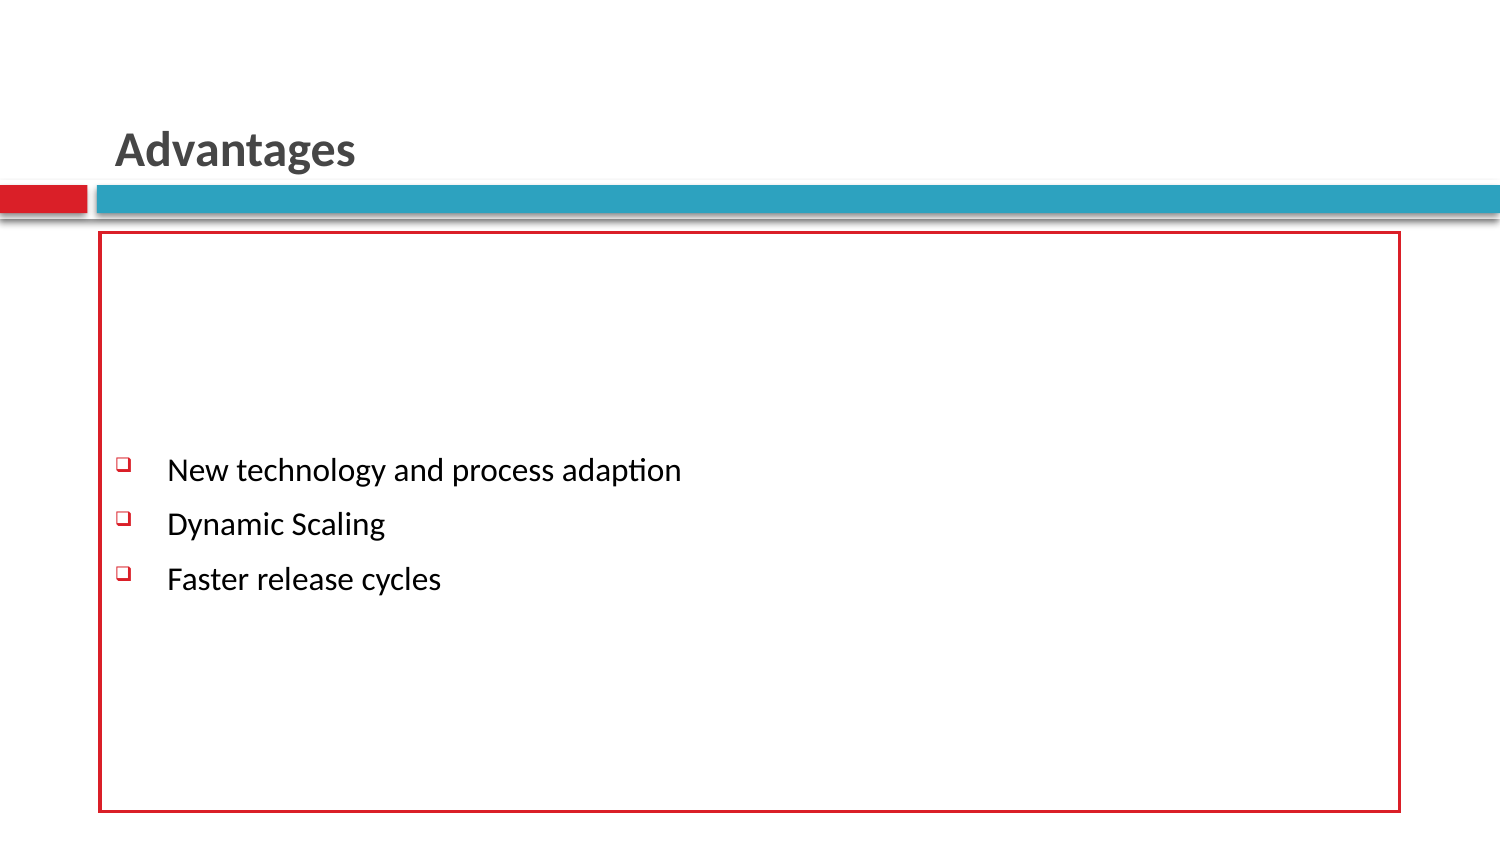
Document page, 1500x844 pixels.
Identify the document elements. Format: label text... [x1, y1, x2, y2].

list New technology and process adaption Dynamic Scaling Faster release cycles [98, 231, 1401, 813]
title Advantages [99, 18, 1500, 185]
